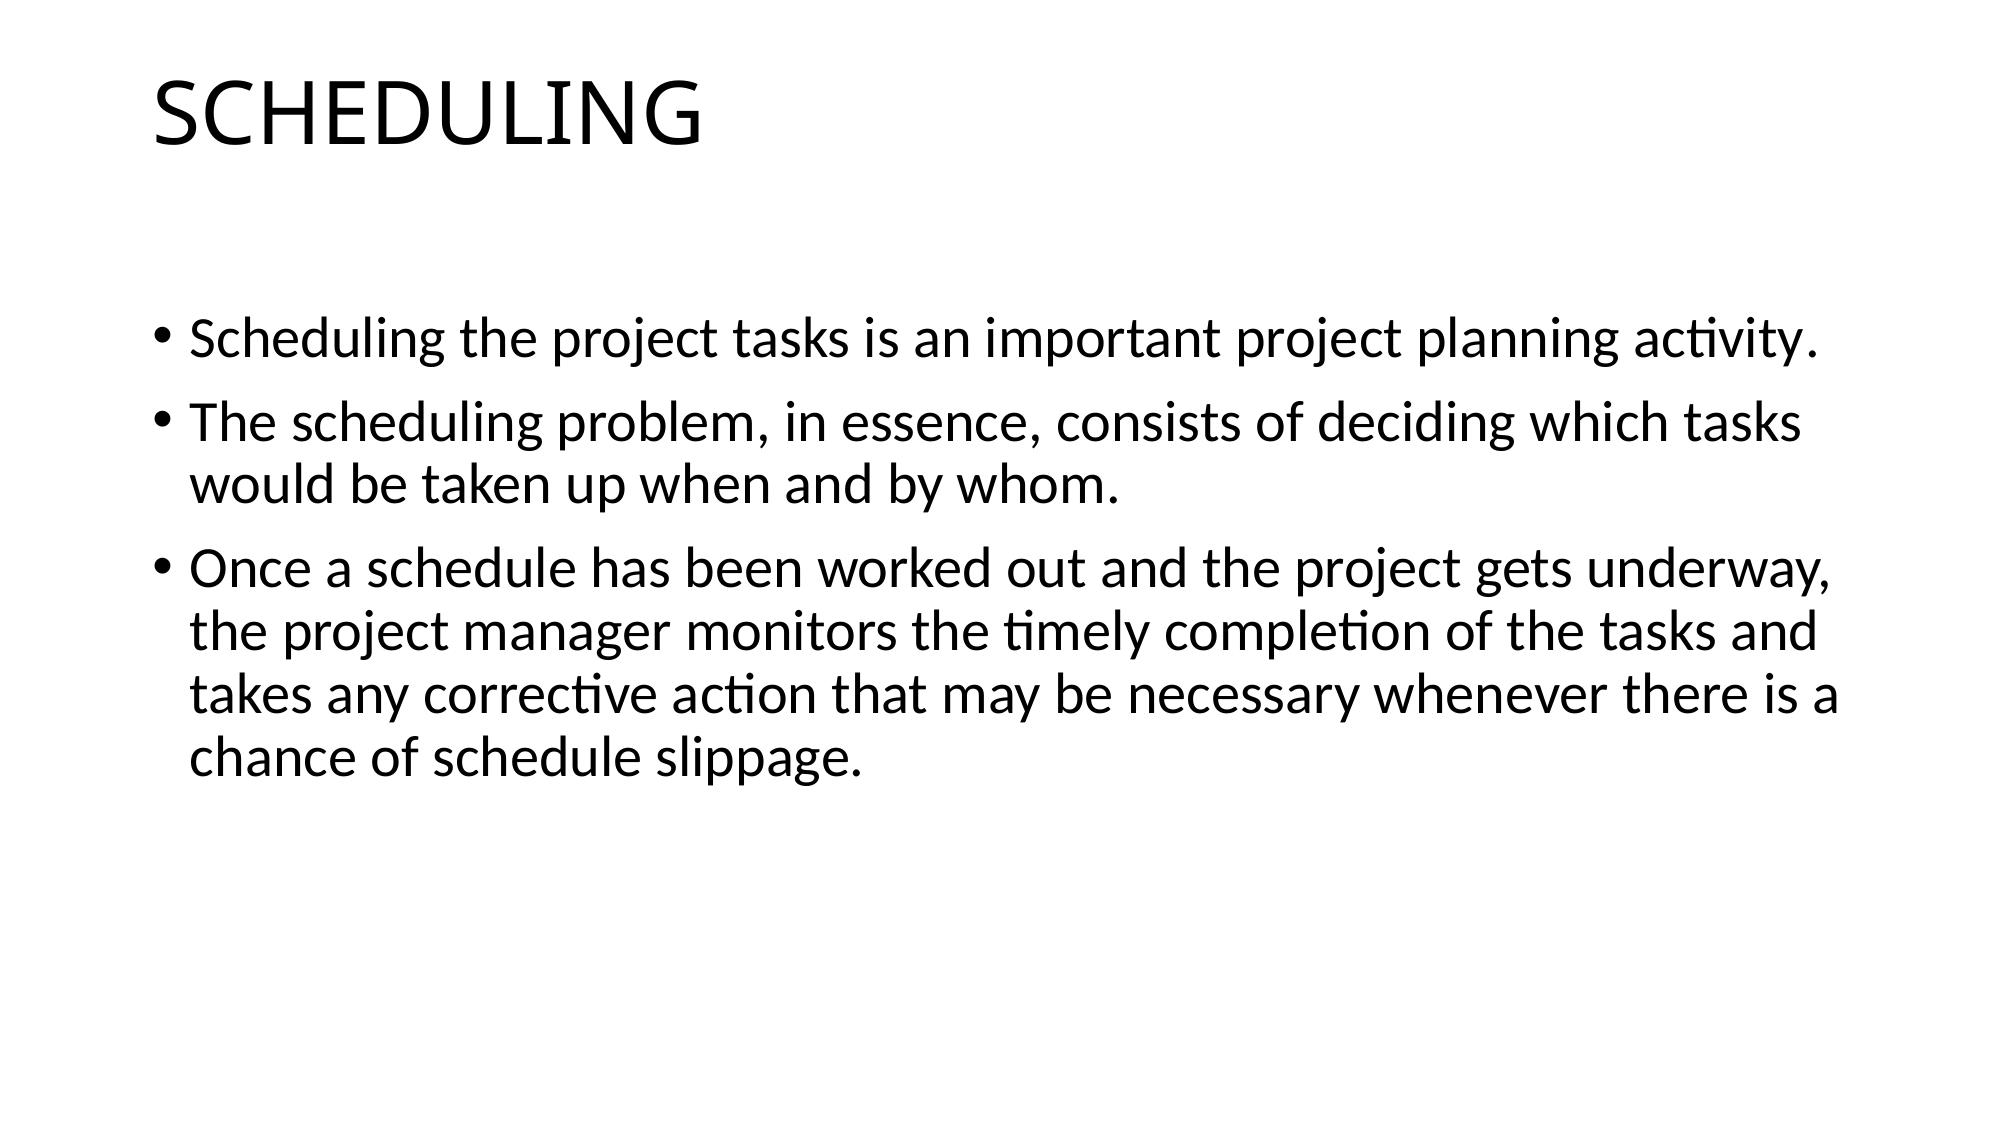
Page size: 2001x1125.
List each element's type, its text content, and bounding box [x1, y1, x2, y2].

list Scheduling the project tasks is an important project planning activity. The scheduling problem, in essence, consists of deciding which tasks would be taken up when and by whom. Once a schedule has been worked out and the project gets underway, the project manager monitors the timely completion of the tasks and takes any corrective action that may be necessary whenever there is a chance of schedule slippage. [137, 299, 1863, 1014]
title SCHEDULING [137, 59, 1863, 278]
